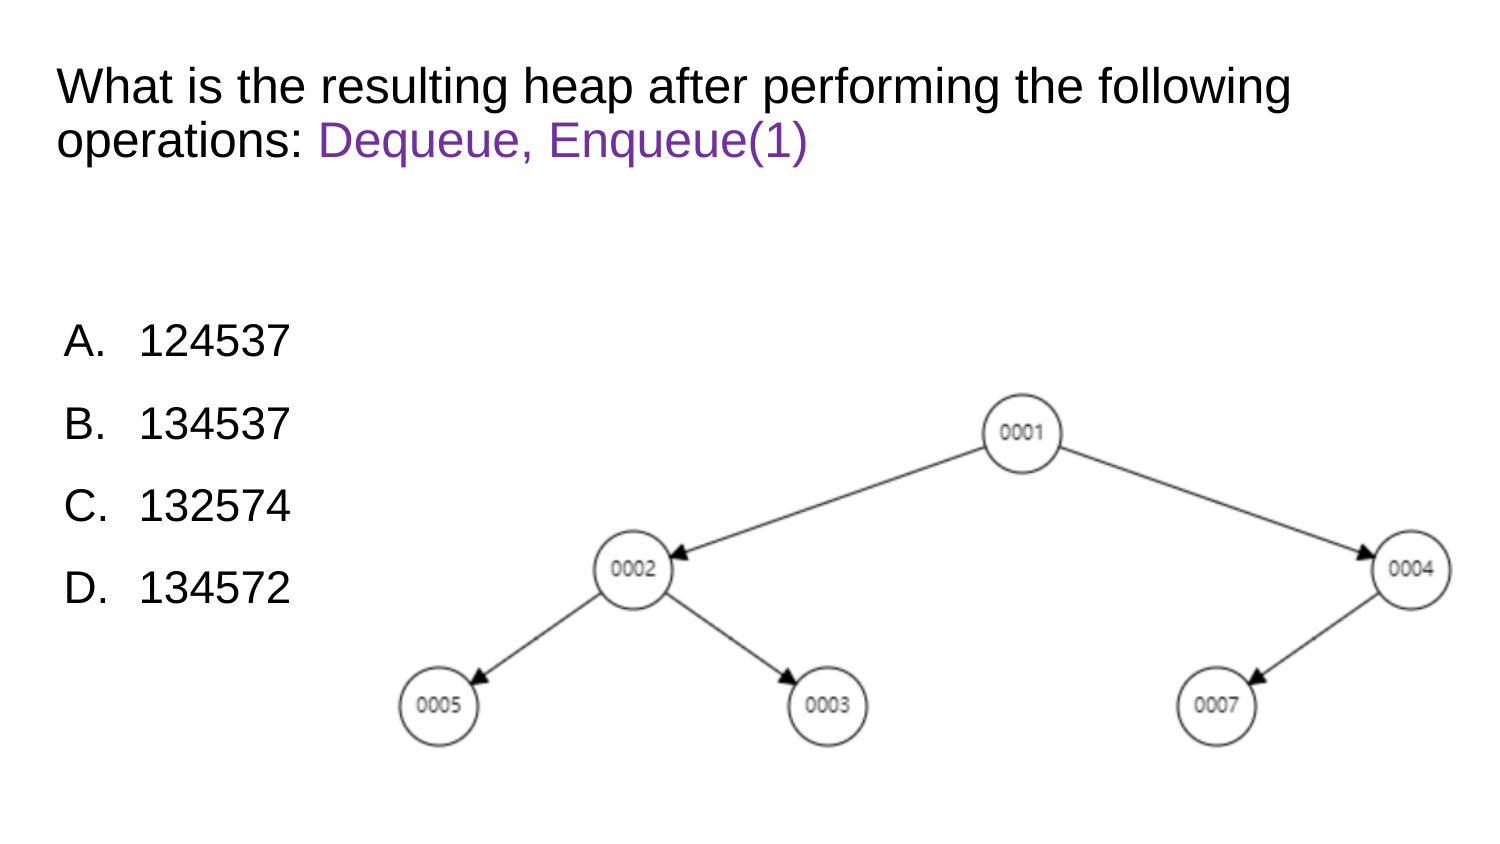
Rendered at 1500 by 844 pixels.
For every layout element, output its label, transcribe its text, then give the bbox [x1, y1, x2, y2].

text_box 124537 134537 132574 134572 [48, 221, 1348, 621]
picture [395, 386, 1484, 795]
title What is the resulting heap after performing the following operations: Dequeue, Enqueue(1) [45, 32, 1447, 174]
